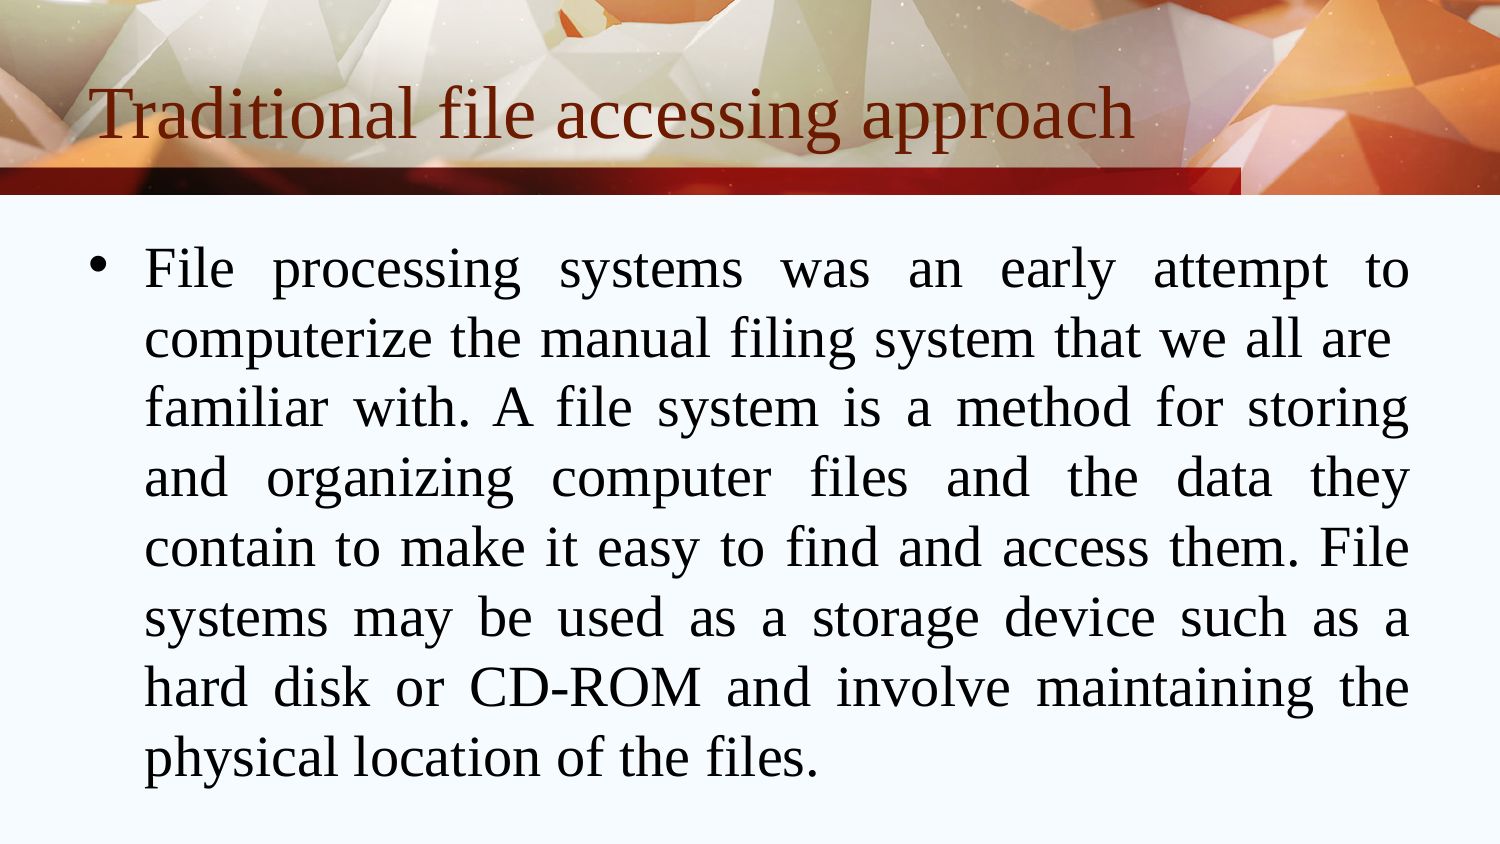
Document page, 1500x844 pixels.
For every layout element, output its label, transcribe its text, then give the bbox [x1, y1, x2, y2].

list File processing systems was an early attempt to computerize the manual filing system that we all are familiar with. A file system is a method for storing and organizing computer files and the data they contain to make it easy to find and access them. File systems may be used as a storage device such as a hard disk or CD-ROM and involve maintaining the physical location of the files. [73, 221, 1427, 798]
picture [0, 0, 1500, 844]
title Traditional file accessing approach [73, 46, 1427, 172]
